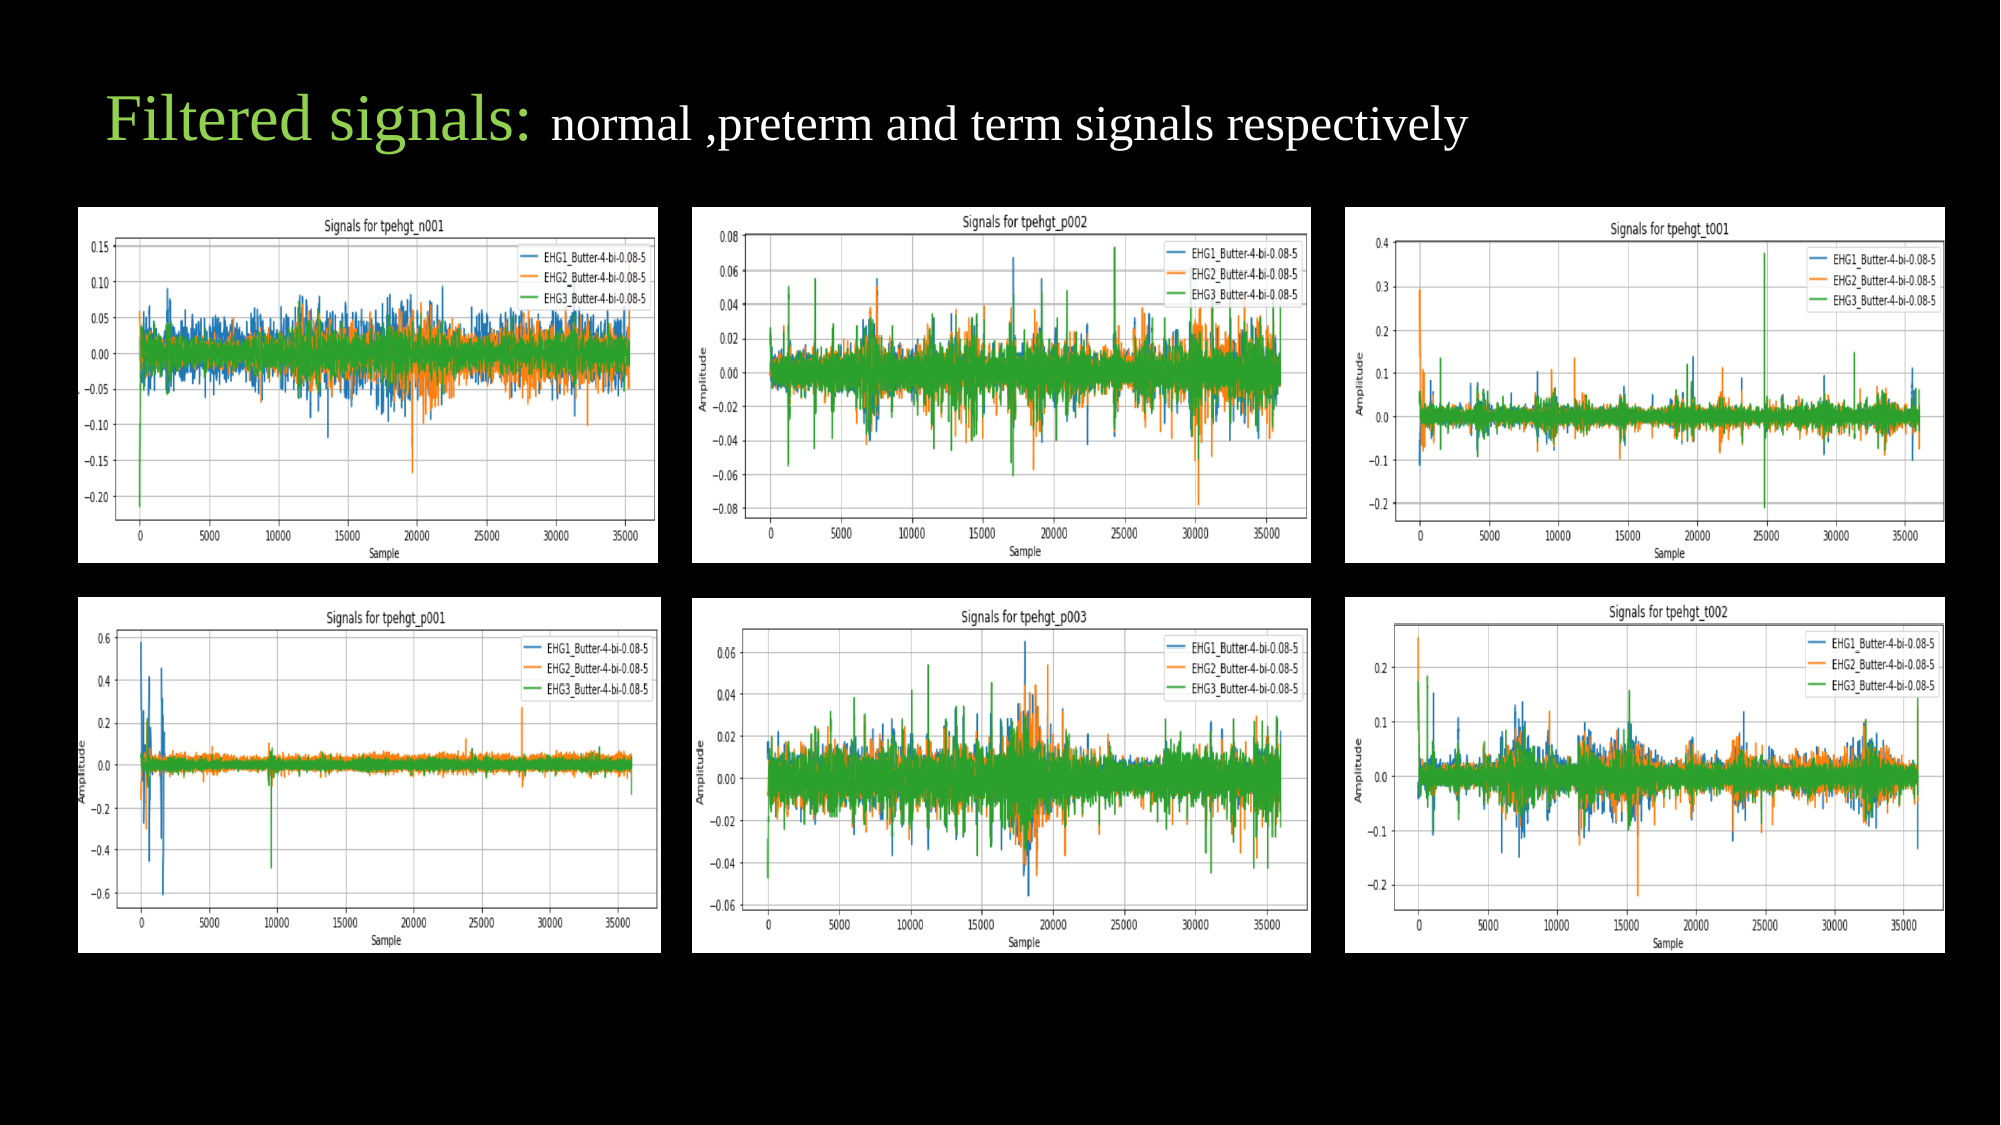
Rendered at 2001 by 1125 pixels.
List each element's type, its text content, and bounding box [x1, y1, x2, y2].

text_box Filtered signals: normal ,preterm and term signals respectively [90, 66, 1804, 206]
picture [78, 207, 658, 563]
picture [692, 598, 1311, 953]
picture [1345, 207, 1945, 563]
picture [1345, 597, 1945, 953]
picture [692, 207, 1311, 563]
picture [78, 597, 661, 953]
